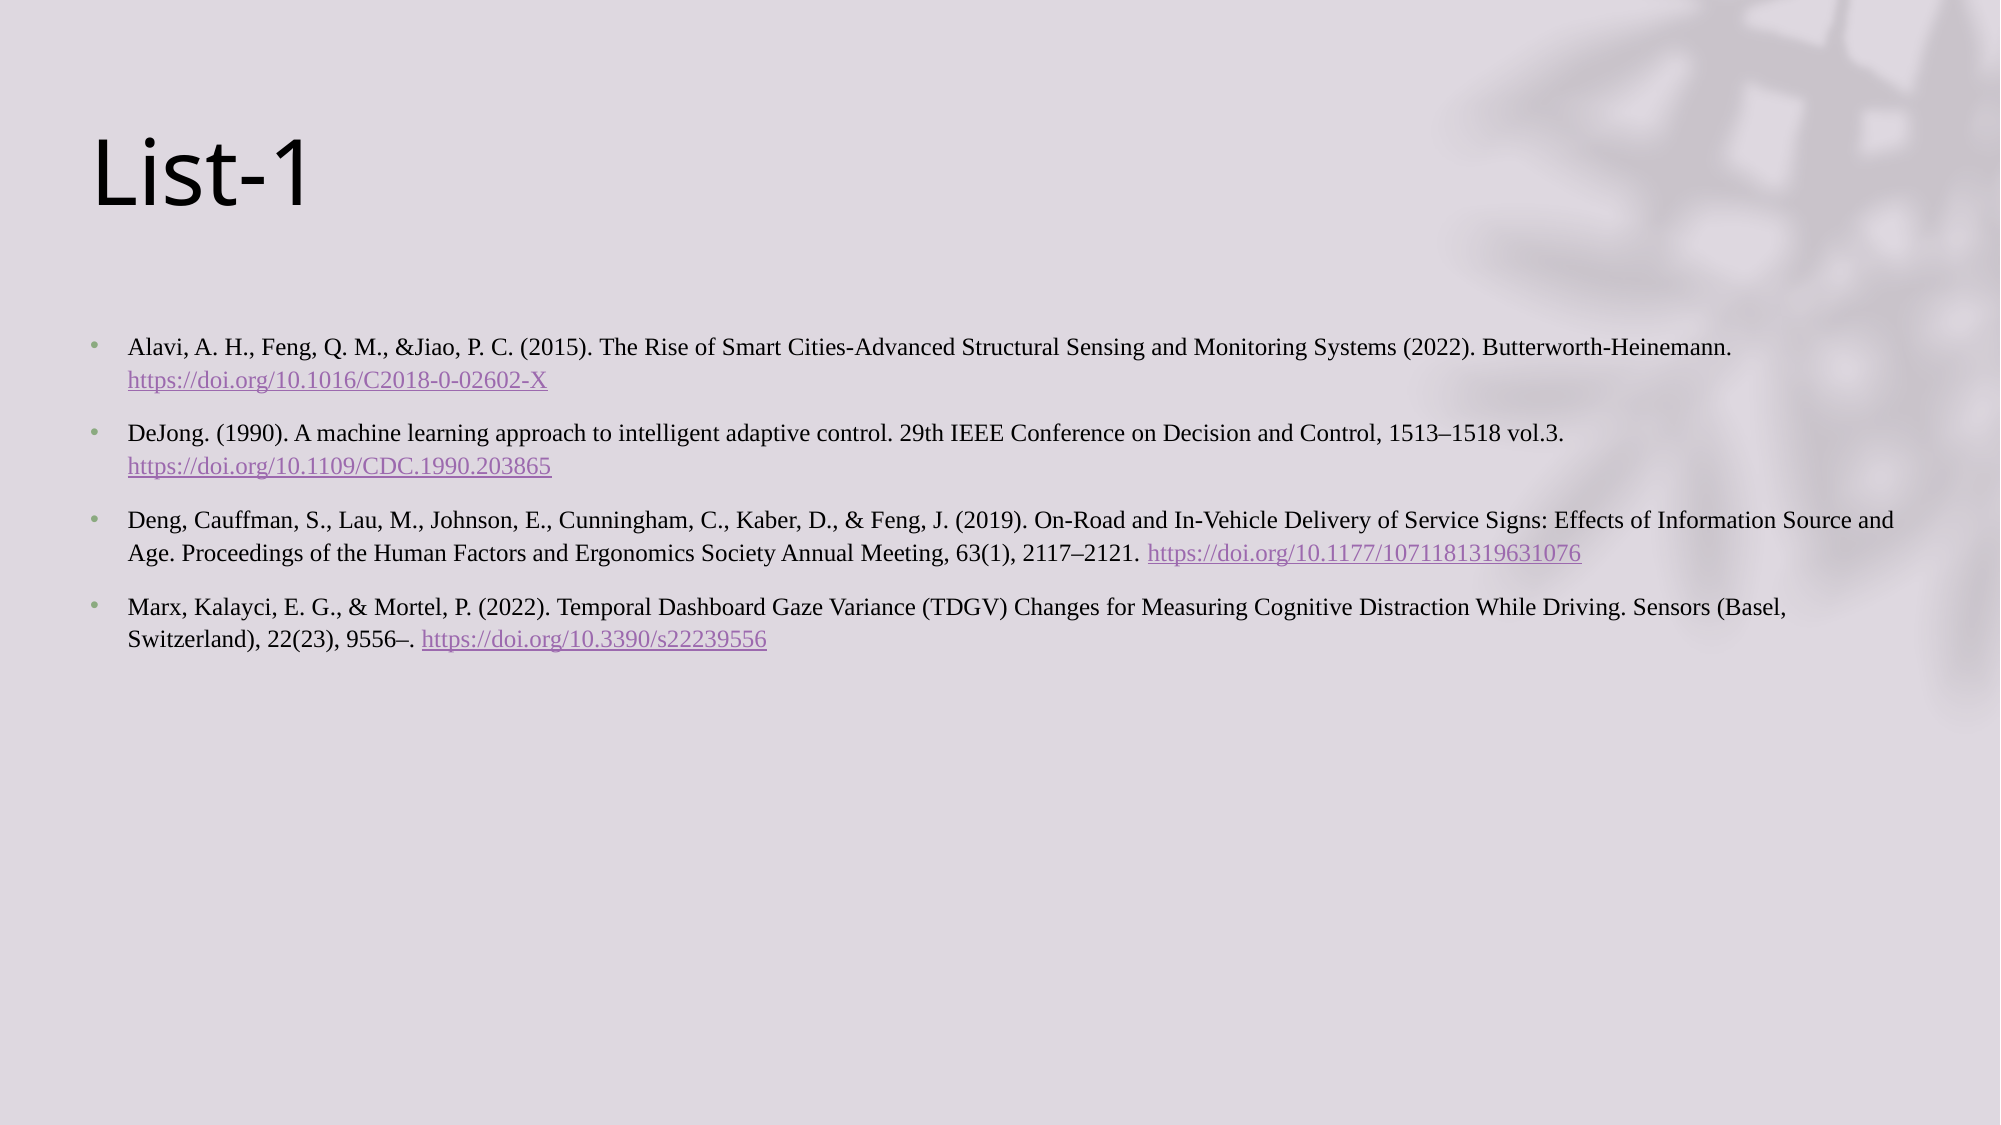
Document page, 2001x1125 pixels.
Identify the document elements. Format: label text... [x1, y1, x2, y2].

title List-1 [75, 60, 1863, 278]
list Alavi, A. H., Feng, Q. M., &Jiao, P. C. (2015). The Rise of Smart Cities-Advanced Structural Sensing and Monitoring Systems (2022). Butterworth-Heinemann. https://doi.org/10.1016/C2018-0-02602-X DeJong. (1990). A machine learning approach to intelligent adaptive control. 29th IEEE Conference on Decision and Control, 1513–1518 vol.3. https://doi.org/10.1109/CDC.1990.203865 Deng, Cauffman, S., Lau, M., Johnson, E., Cunningham, C., Kaber, D., & Feng, J. (2019). On-Road and In-Vehicle Delivery of Service Signs: Effects of Information Source and Age. Proceedings of the Human Factors and Ergonomics Society Annual Meeting, 63(1), 2117–2121. https://doi.org/10.1177/1071181319631076 Marx, Kalayci, E. G., & Mortel, P. (2022). Temporal Dashboard Gaze Variance (TDGV) Changes for Measuring Cognitive Distraction While Driving. Sensors (Basel, Switzerland), 22(23), 9556–. https://doi.org/10.3390/s22239556 [75, 319, 1925, 1009]
